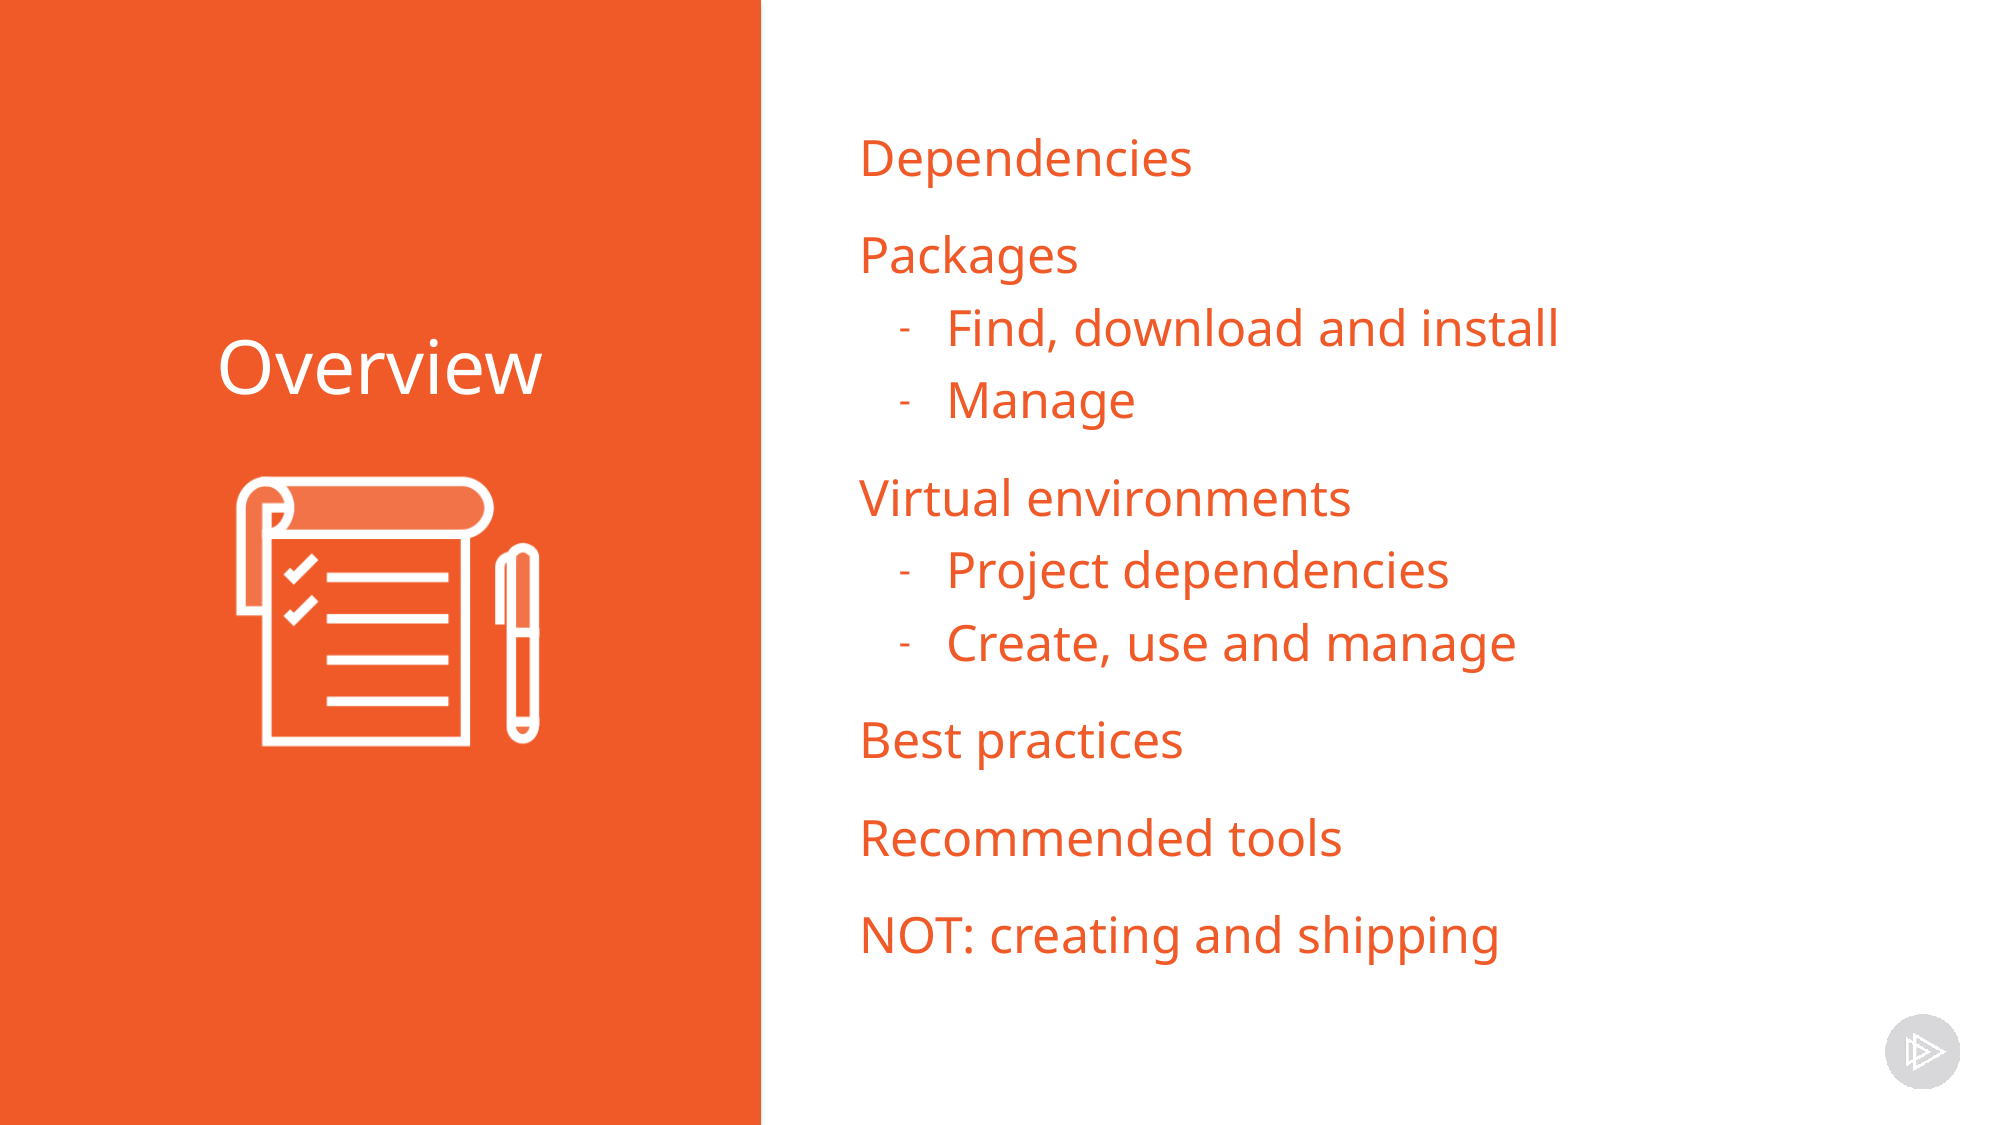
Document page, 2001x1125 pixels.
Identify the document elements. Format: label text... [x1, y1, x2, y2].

picture [0, 0, 761, 1125]
list Overview [122, 299, 639, 410]
list Dependencies Packages Find, download and install Manage Virtual environments Project dependencies Create, use and manage Best practices Recommended tools NOT: creating and shipping [849, 53, 1948, 1037]
